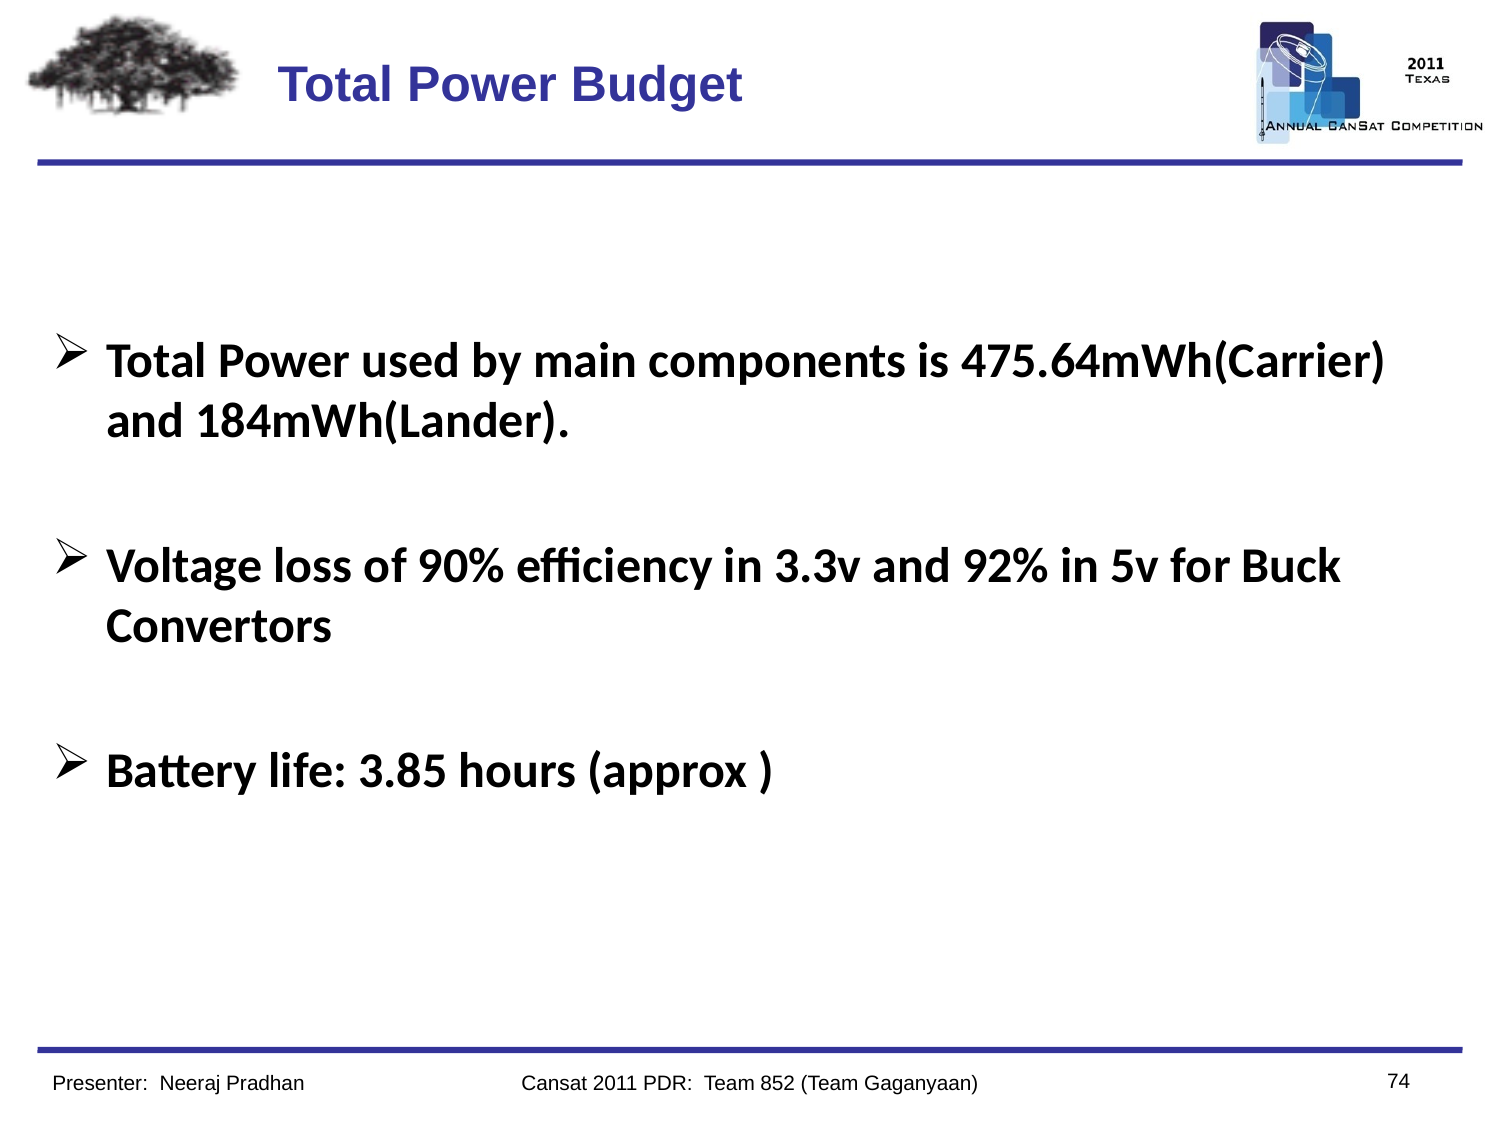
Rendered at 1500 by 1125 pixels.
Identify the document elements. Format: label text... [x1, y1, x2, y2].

list Total Power used by main components is 475.64mWh(Carrier) and 184mWh(Lander). Voltage loss of 90% efficiency in 3.3v and 92% in 5v for Buck Convertors Battery life: 3.85 hours (approx ) [37, 174, 1463, 1025]
picture [1250, 12, 1488, 150]
title Total Power Budget [270, 12, 1238, 150]
text_box Presenter: Neeraj Pradhan [37, 1062, 413, 1103]
footer Cansat 2011 PDR: Team 852 (Team Gaganyaan) [449, 1062, 1051, 1103]
picture [0, 12, 270, 151]
slide_number 74 [1312, 1059, 1426, 1101]
